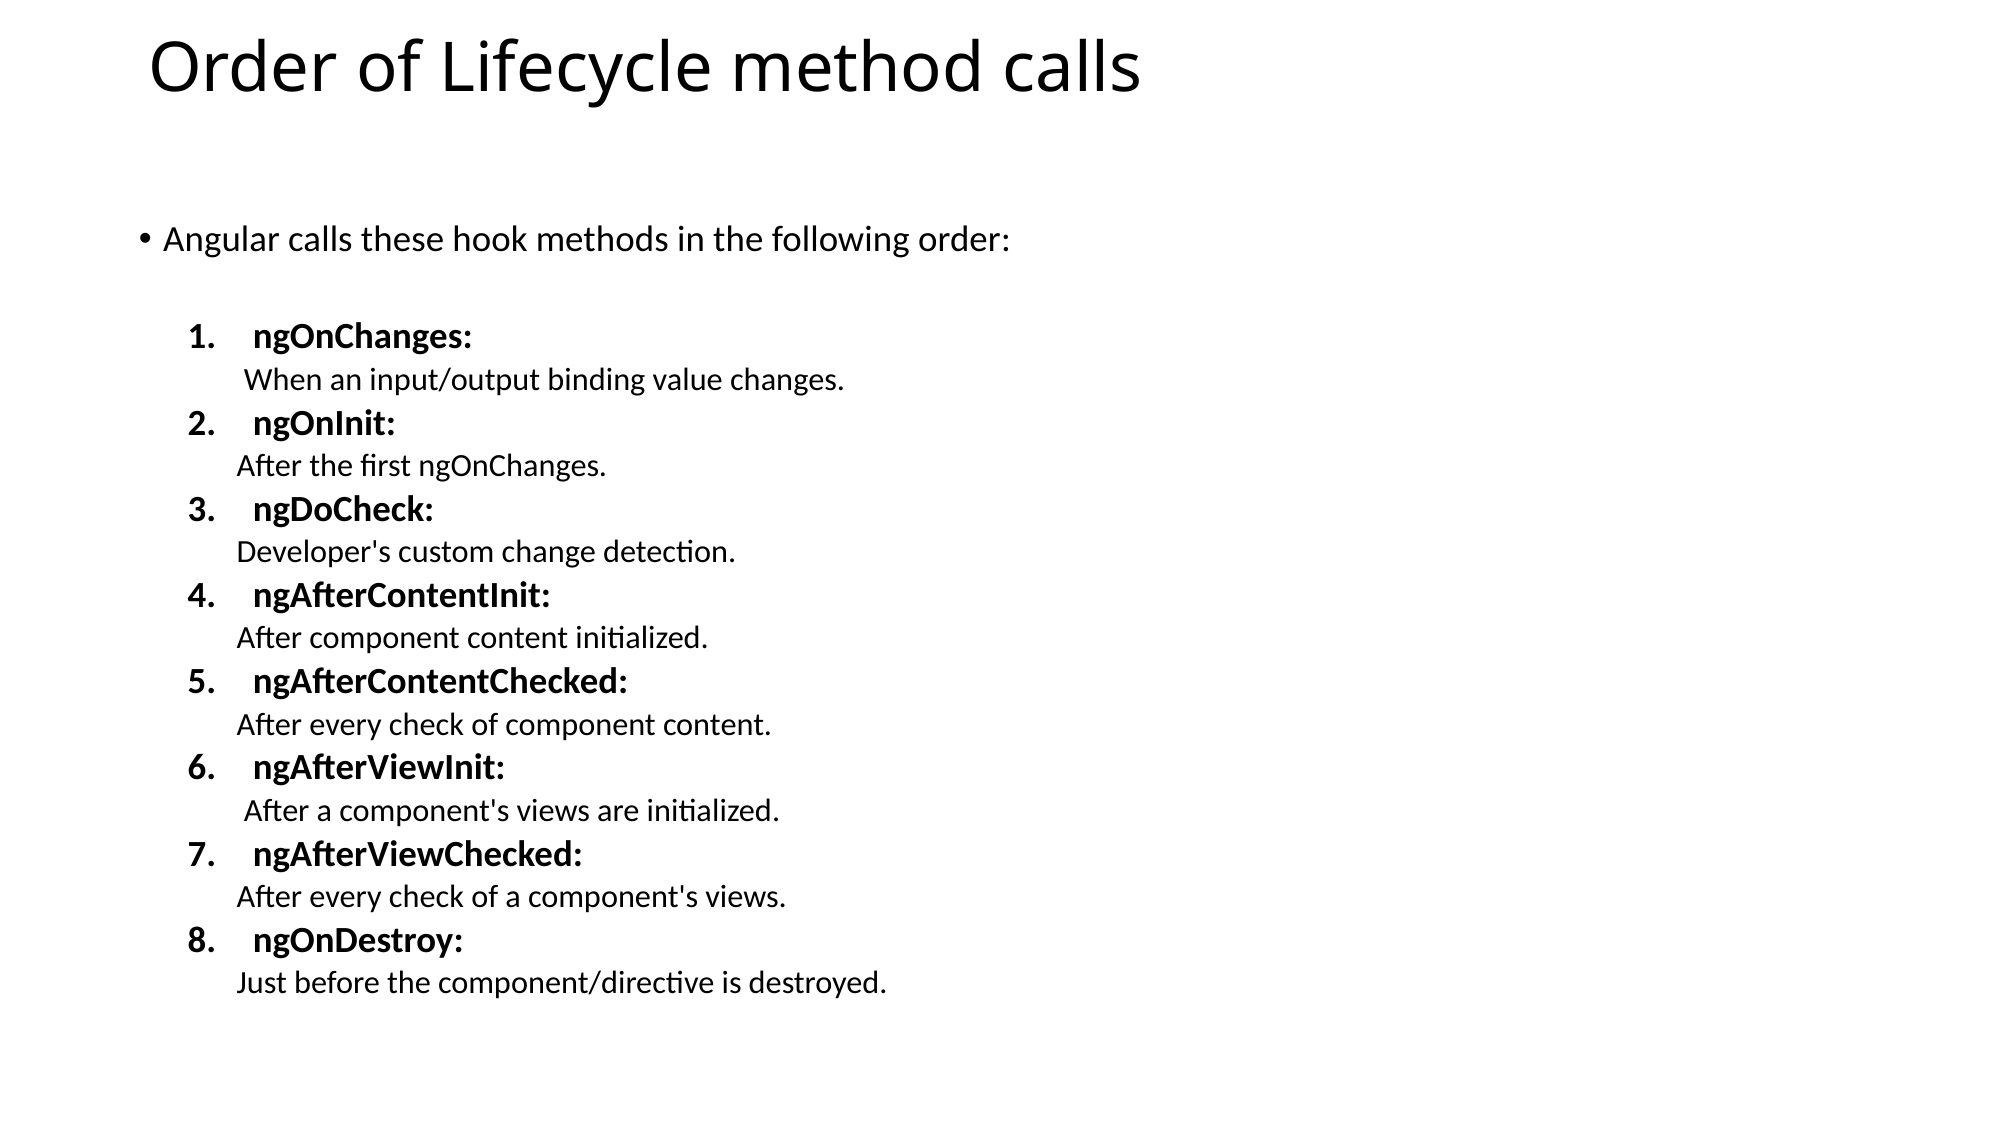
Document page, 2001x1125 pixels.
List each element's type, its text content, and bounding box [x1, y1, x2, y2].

list Angular calls these hook methods in the following order: ngOnChanges: When an input/output binding value changes. ngOnInit: After the first ngOnChanges. ngDoCheck: Developer's custom change detection. ngAfterContentInit: After component content initialized. ngAfterContentChecked: After every check of component content. ngAfterViewInit: After a component's views are initialized. ngAfterViewChecked: After every check of a component's views. ngOnDestroy: Just before the component/directive is destroyed. [123, 212, 1874, 1013]
title Order of Lifecycle method calls [133, 24, 1884, 175]
